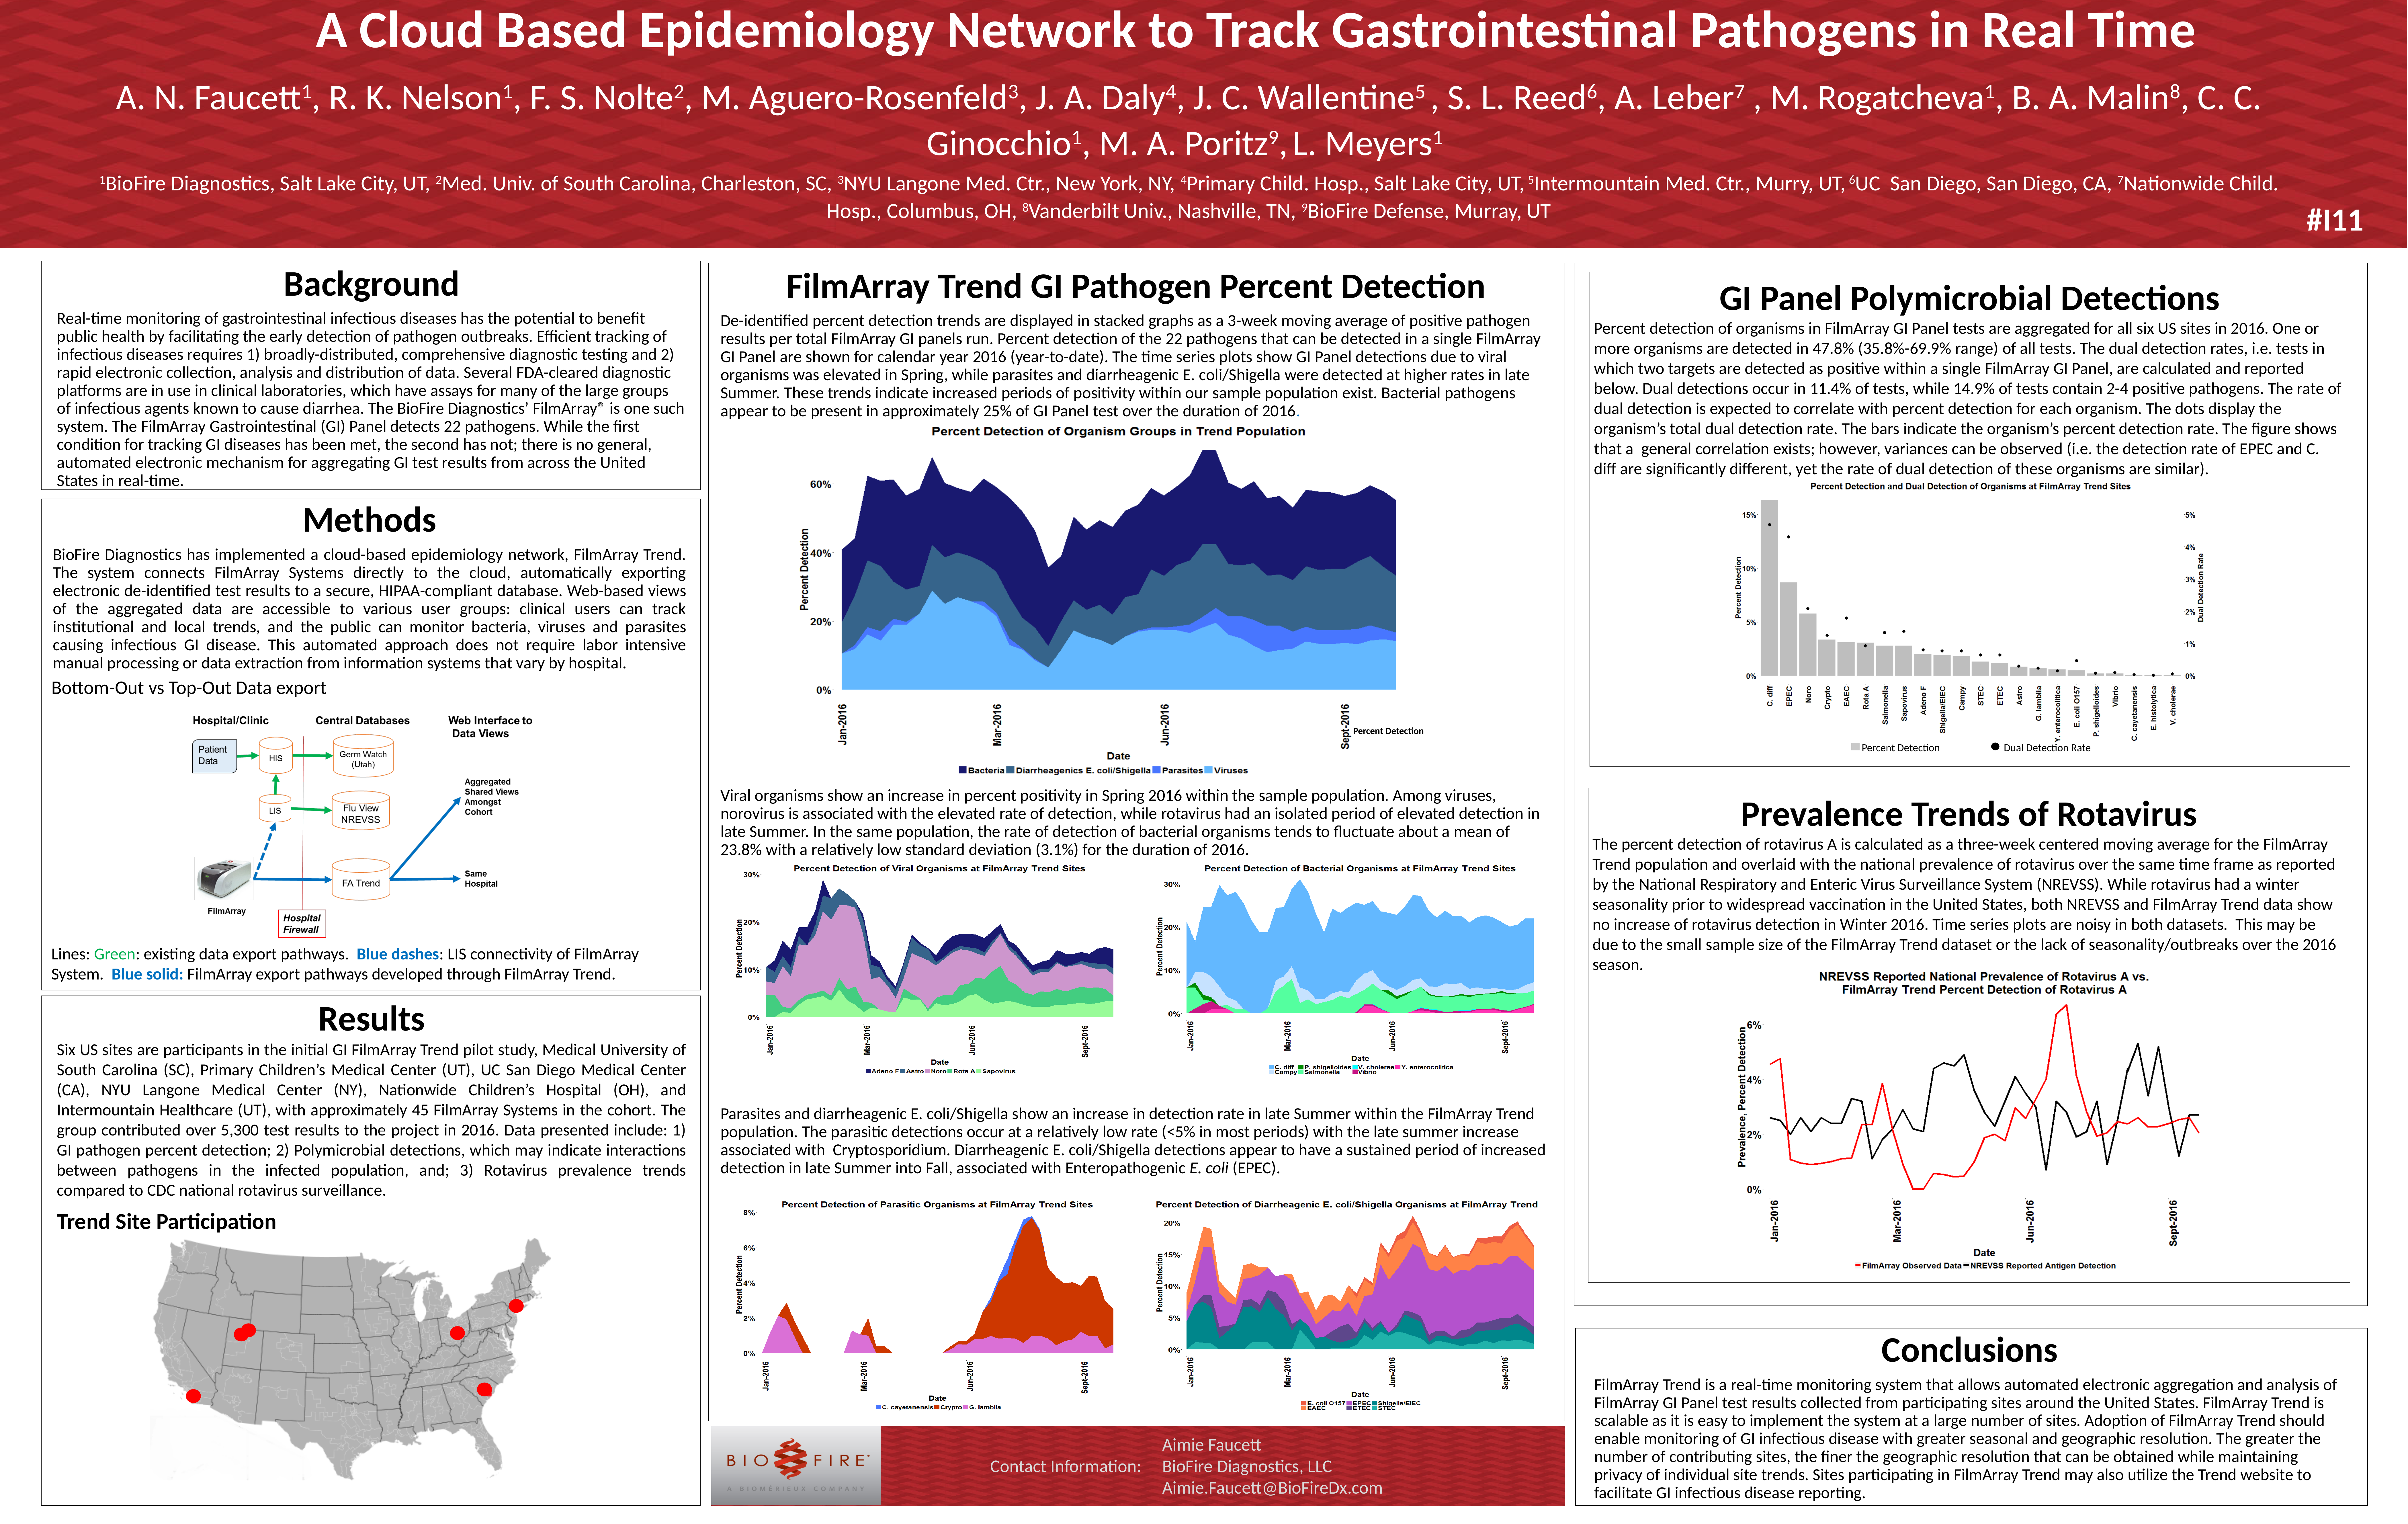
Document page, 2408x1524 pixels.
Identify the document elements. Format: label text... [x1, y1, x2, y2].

text_box Methods BioFire Diagnostics has implemented a cloud-based epidemiology network, FilmArray Trend. The system connects FilmArray Systems directly to the cloud, automatically exporting electronic de-identified test results to a secure, HIPAA-compliant database. Web-based views of the aggregated data are accessible to various user groups: clinical users can track institutional and local trends, and the public can monitor bacteria, viruses and parasites causing infectious GI disease. This automated approach does not require labor intensive manual processing or data extraction from information systems that vary by hospital. [48, 499, 691, 680]
text_box [1575, 1328, 2368, 1506]
text_box [41, 261, 701, 490]
text_box Bottom-Out vs Top-Out Data export Lines: Green: existing data export pathways. Blue dashes: LIS connectivity of FilmArray System. Blue solid: FilmArray export pathways developed through FilmArray Trend. [47, 673, 681, 989]
text_box Results Six US sites are participants in the initial GI FilmArray Trend pilot study, Medical University of South Carolina (SC), Primary Children’s Medical Center (UT), UC San Diego Medical Center (CA), NYU Langone Medical Center (NY), Nationwide Children’s Hospital (OH), and Intermountain Healthcare (UT), with approximately 45 FilmArray Systems in the cohort. The group contributed over 5,300 test results to the project in 2016. Data presented include: 1) GI pathogen percent detection; 2) Polymicrobial detections, which may indicate interactions between pathogens in the infected population, and; 3) Rotavirus prevalence trends compared to CDC national rotavirus surveillance. Trend Site Participation [52, 998, 691, 1323]
picture [186, 710, 551, 941]
text_box [708, 263, 1565, 1421]
text_box Prevalence Trends of Rotavirus The percent detection of rotavirus A is calculated as a three-week centered moving average for the FilmArray Trend population and overlaid with the national prevalence of rotavirus over the same time frame as reported by the National Respiratory and Enteric Virus Surveillance System (NREVSS). While rotavirus had a winter seasonality prior to widespread vaccination in the United States, both NREVSS and FilmArray Trend data show no increase of rotavirus detection in Winter 2016. Time series plots are noisy in both datasets. This may be due to the small sample size of the FilmArray Trend dataset or the lack of seasonality/outbreaks over the 2016 season. [1588, 788, 2350, 1283]
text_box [1732, 481, 2206, 756]
picture [796, 424, 1407, 782]
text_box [150, 1238, 551, 1480]
text_box FilmArray Trend GI Pathogen Percent Detection De-identified percent detection trends are displayed in stacked graphs as a 3-week moving average of positive pathogen results per total FilmArray GI panels run. Percent detection of the 22 pathogens that can be detected in a single FilmArray GI Panel are shown for calendar year 2016 (year-to-date). The time series plots show GI Panel detections due to viral organisms was elevated in Spring, while parasites and diarrheagenic E. coli/Shigella were detected at higher rates in late Summer. These trends indicate increased periods of positivity within our sample population exist. Bacterial pathogens appear to be present in approximately 25% of GI Panel test over the duration of 2016. Viral organisms show an increase in percent positivity in Spring 2016 within the sample population. Among viruses, norovirus is associated with the elevated rate of detection, while rotavirus had an isolated period of elevated detection in late Summer. In the same population, the rate of detection of bacterial organisms tends to fluctuate about a mean of 23.8% with a relatively low standard deviation (3.1%) for the duration of 2016. Parasites and diarrheagenic E. coli/Shigella show an increase in detection rate in late Summer within the FilmArray Trend population. The parasitic detections occur at a relatively low rate (<5% in most periods) with the late summer increase associated with Cryptosporidium. Diarrheagenic E. coli/Shigella detections appear to have a sustained period of increased detection in late Summer into Fall, associated with Enteropathogenic E. coli (EPEC). [716, 265, 1556, 431]
picture [1153, 863, 1541, 1079]
picture [1153, 1199, 1541, 1415]
picture [1734, 969, 2208, 1277]
picture [733, 1199, 1120, 1415]
text_box Percent Detection [1407, 722, 1459, 738]
picture [0, 0, 2407, 248]
text_box [1574, 263, 2368, 1306]
text_box [41, 996, 701, 1506]
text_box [711, 1426, 1565, 1506]
picture [733, 863, 1120, 1079]
text_box [41, 499, 701, 990]
